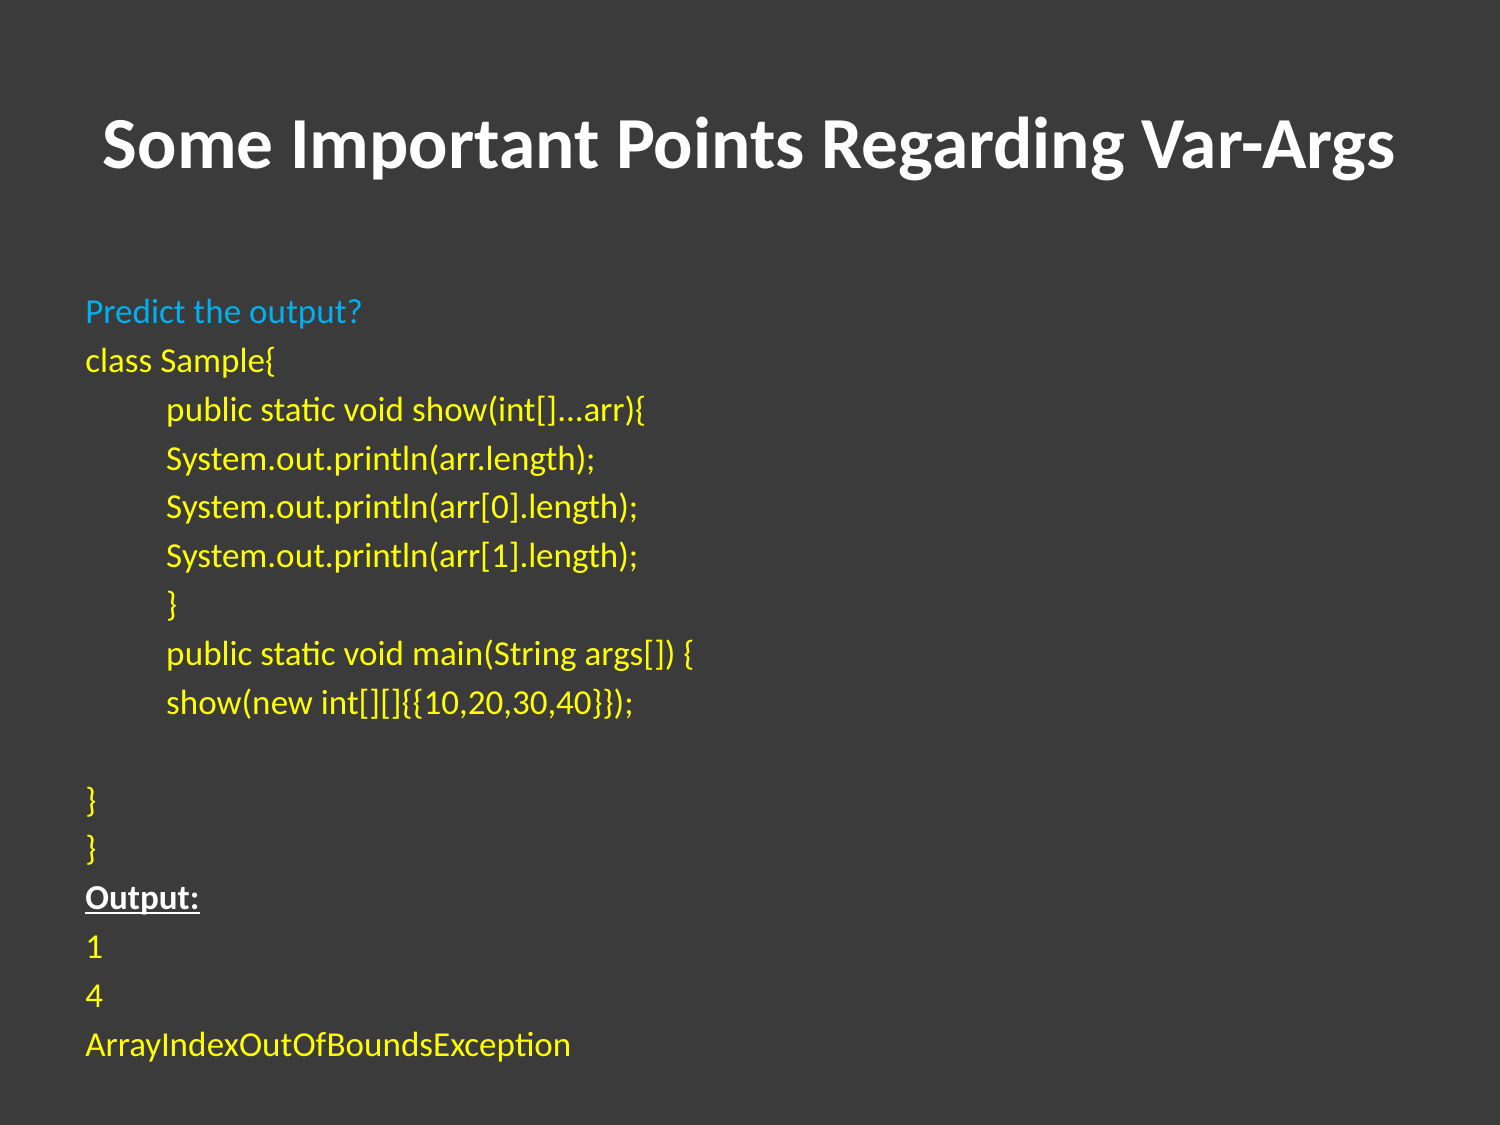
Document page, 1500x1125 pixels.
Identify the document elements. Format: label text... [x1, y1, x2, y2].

list Predict the output? class Sample{ public static void show(int[]...arr){ System.out.println(arr.length); System.out.println(arr[0].length); System.out.println(arr[1].length); } public static void main(String args[]) { show(new int[][]{{10,20,30,40}}); } } Output: 1 4 ArrayIndexOutOfBoundsException [70, 281, 1442, 1079]
title Some Important Points Regarding Var-Args [75, 45, 1425, 233]
